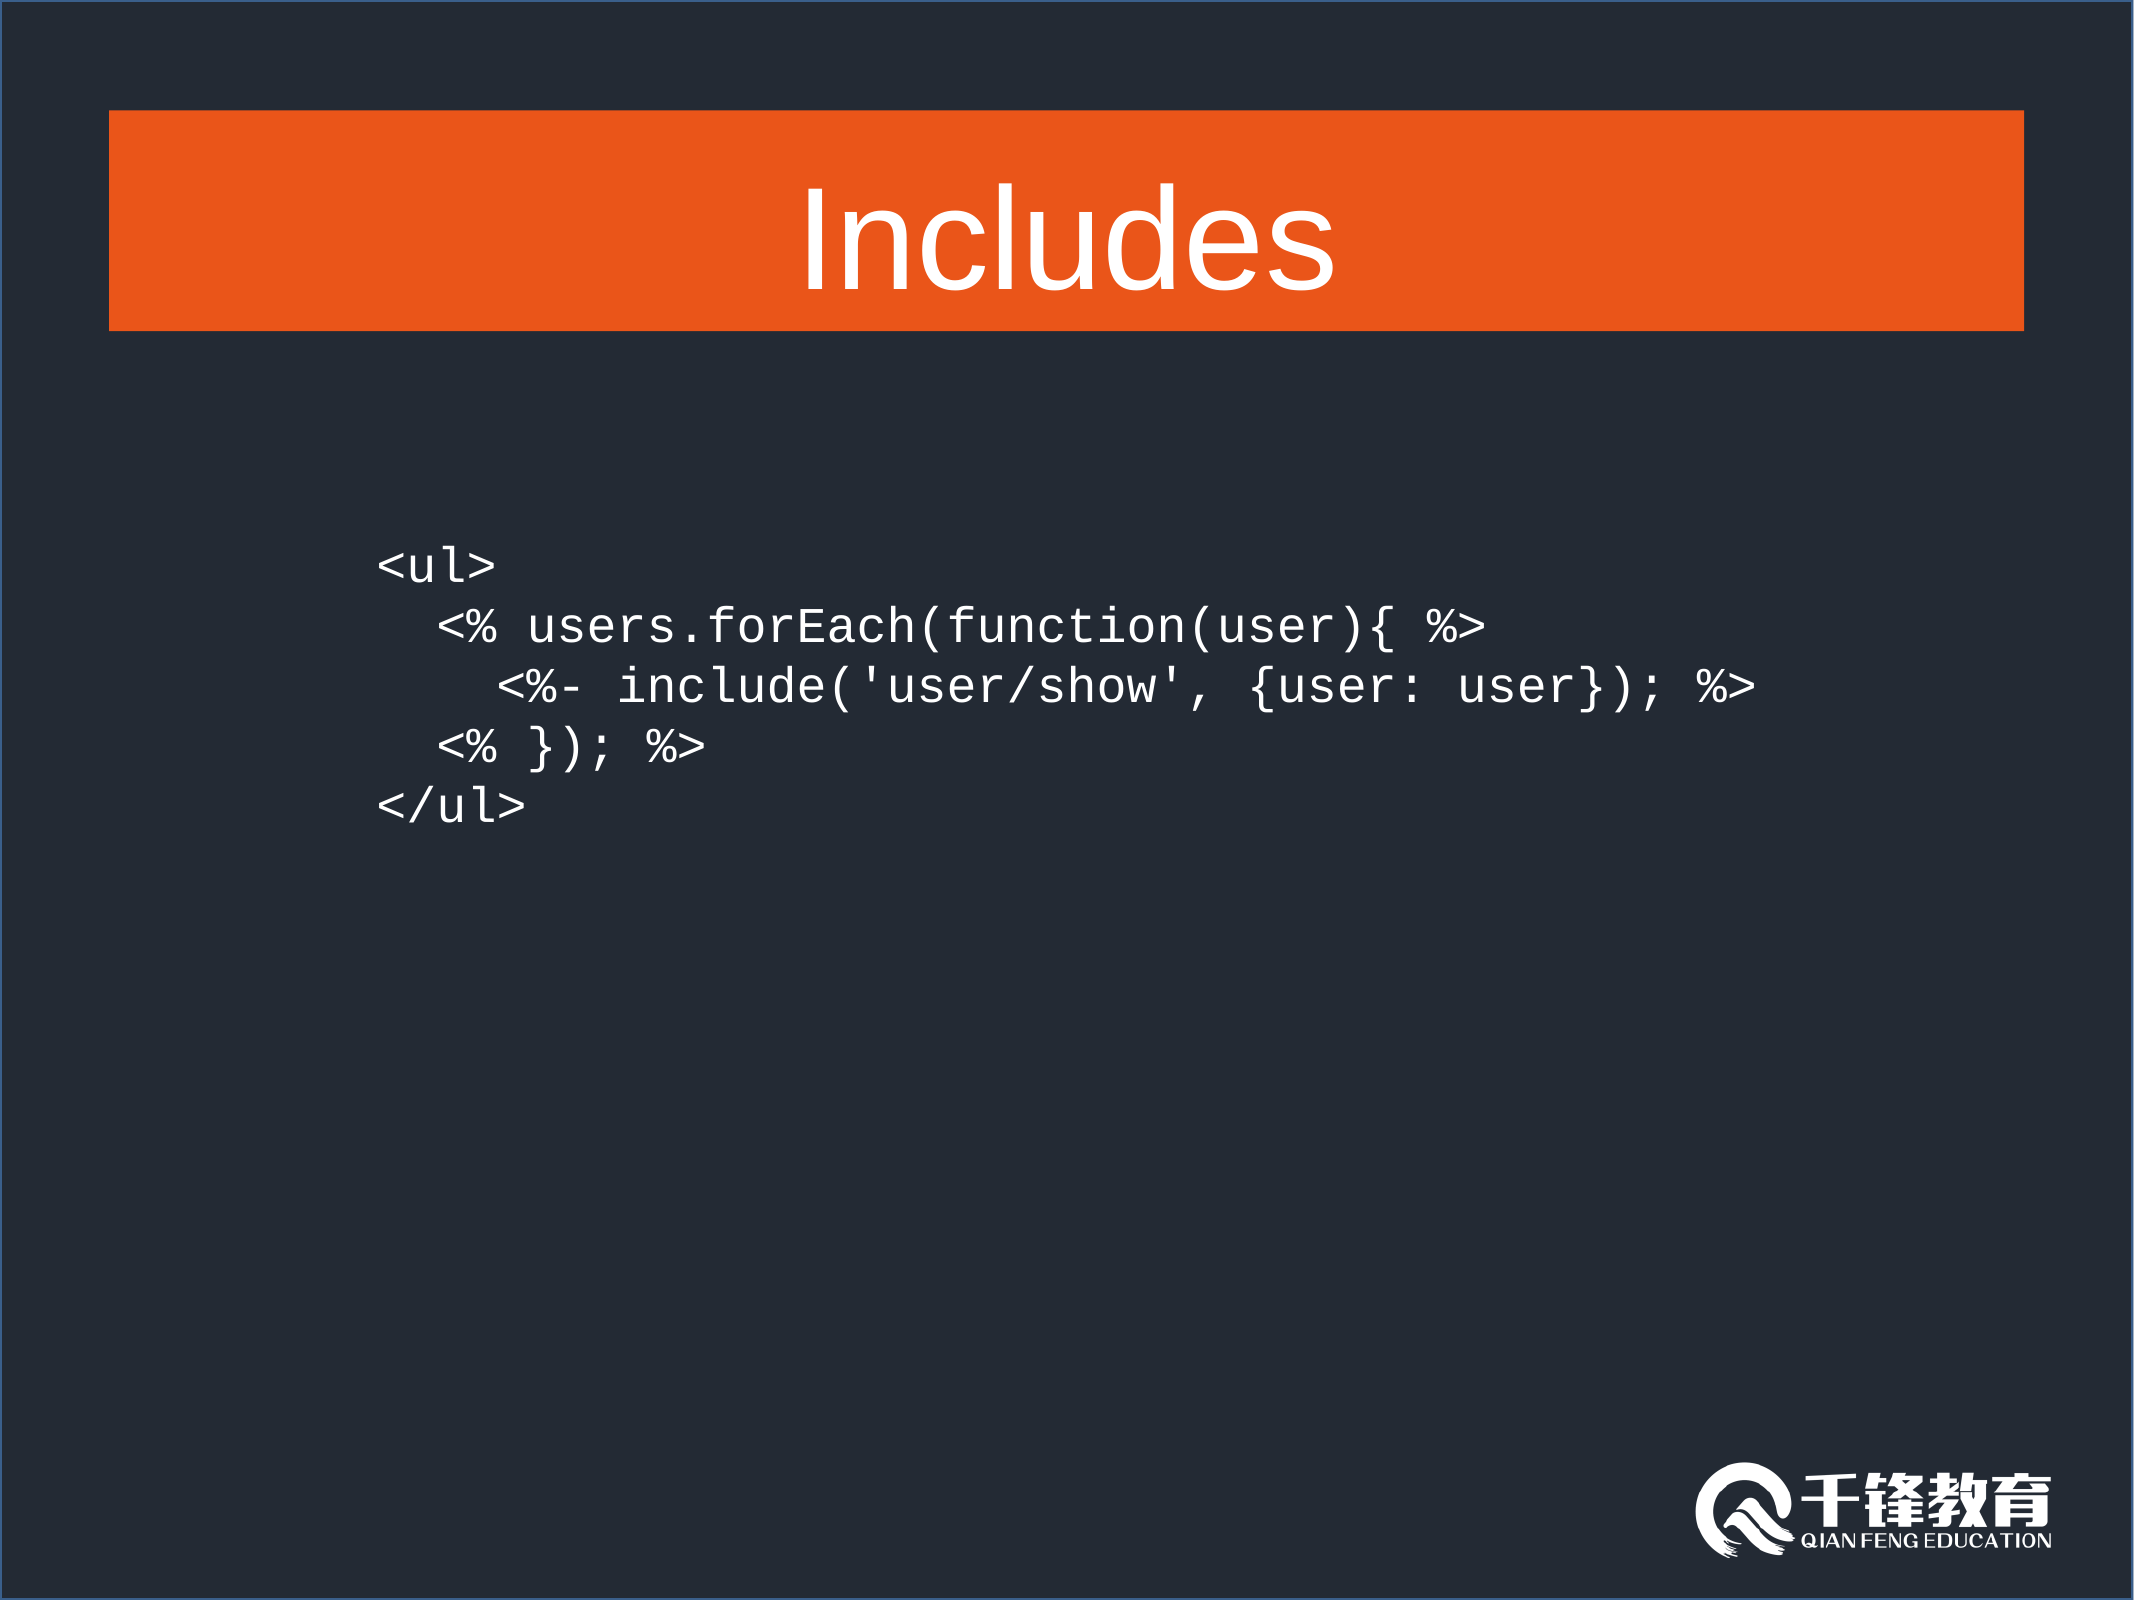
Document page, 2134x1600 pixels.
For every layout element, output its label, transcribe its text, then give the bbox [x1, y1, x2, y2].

picture [1693, 1455, 2058, 1565]
text_box Includes [791, 140, 1342, 322]
text_box <ul> <% users.forEach(function(user){ %> <%- include('user/show', {user: user}); %> <% }); %> </ul> [373, 529, 1760, 836]
